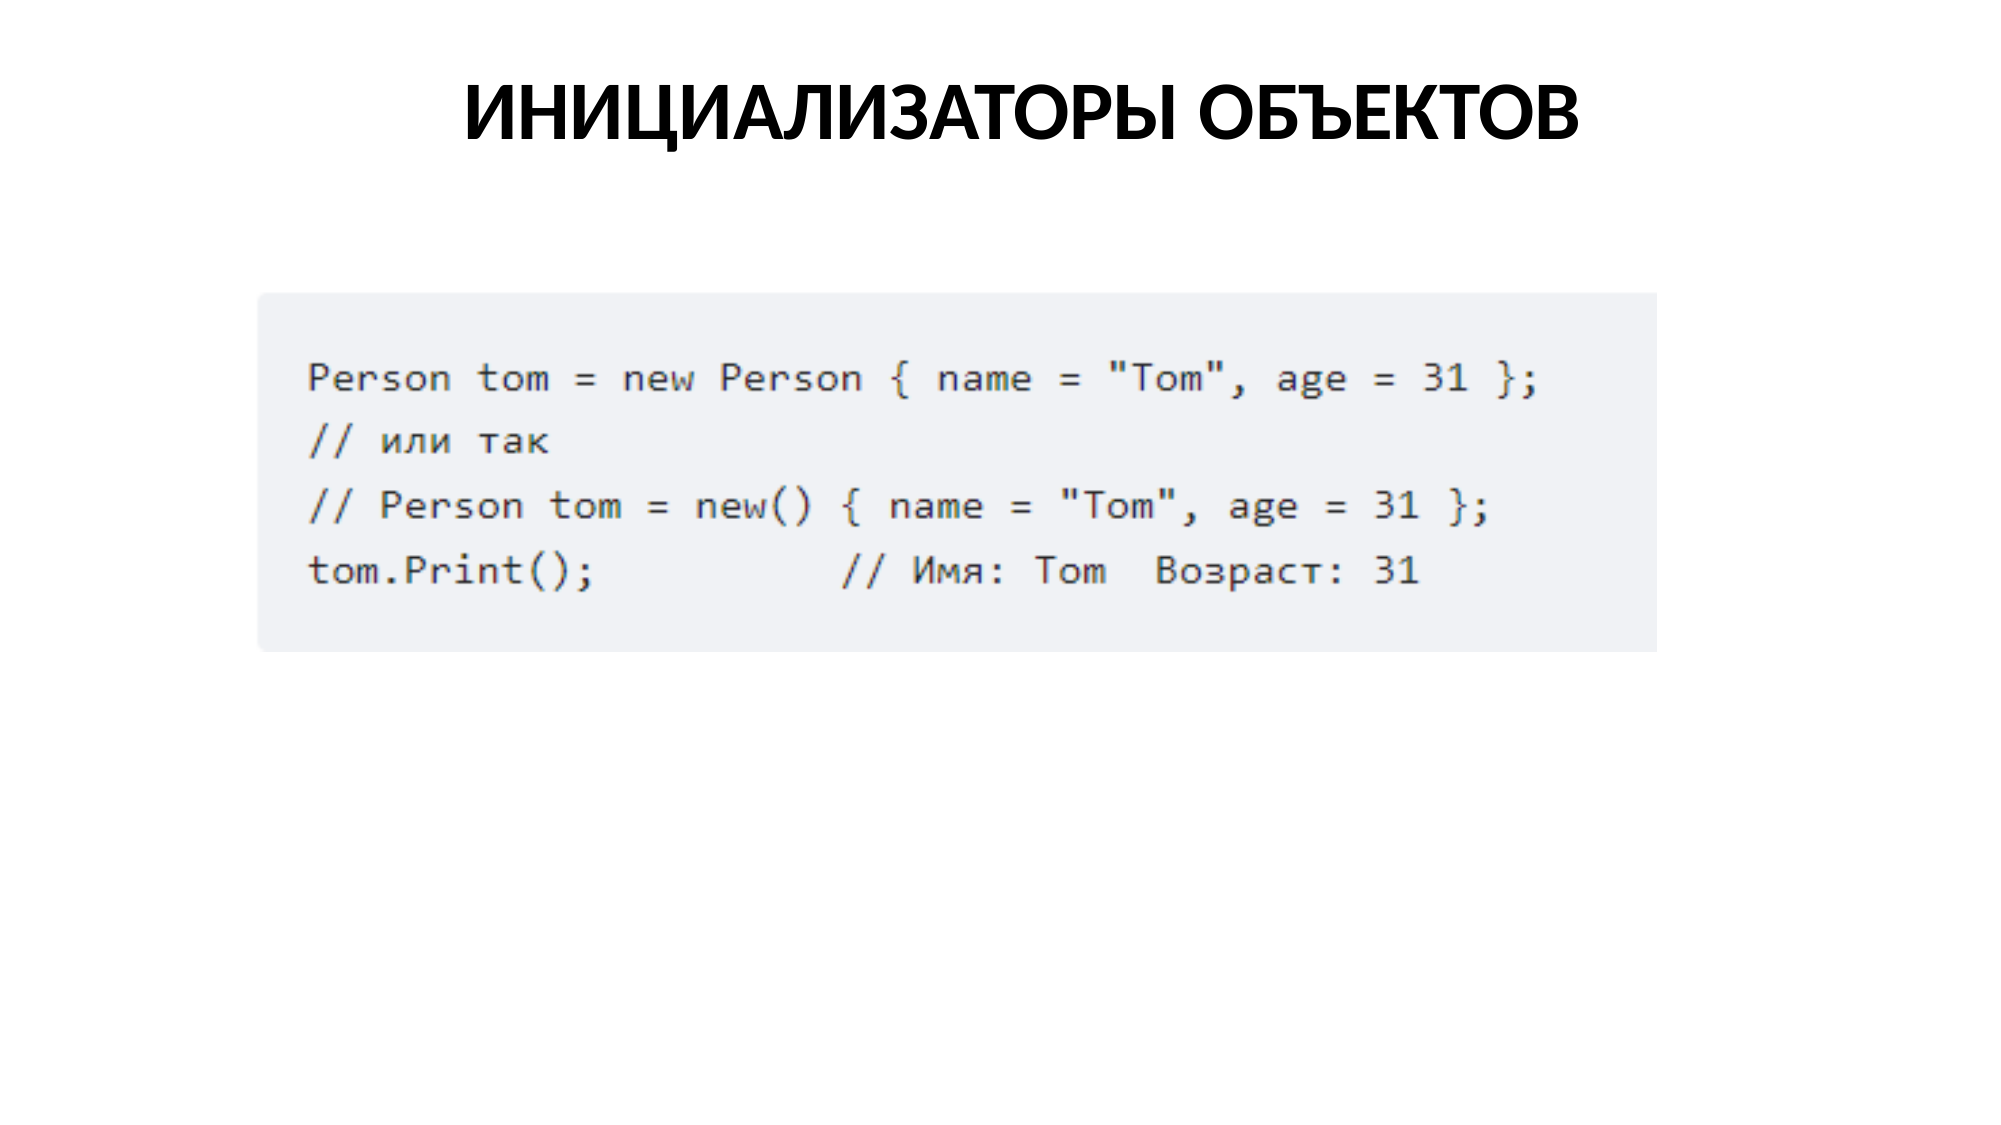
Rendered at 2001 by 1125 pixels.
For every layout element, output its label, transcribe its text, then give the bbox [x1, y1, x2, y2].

text_box ИНИЦИАЛИЗАТОРЫ ОБЪЕКТОВ [448, 48, 1597, 164]
picture [253, 291, 1657, 653]
